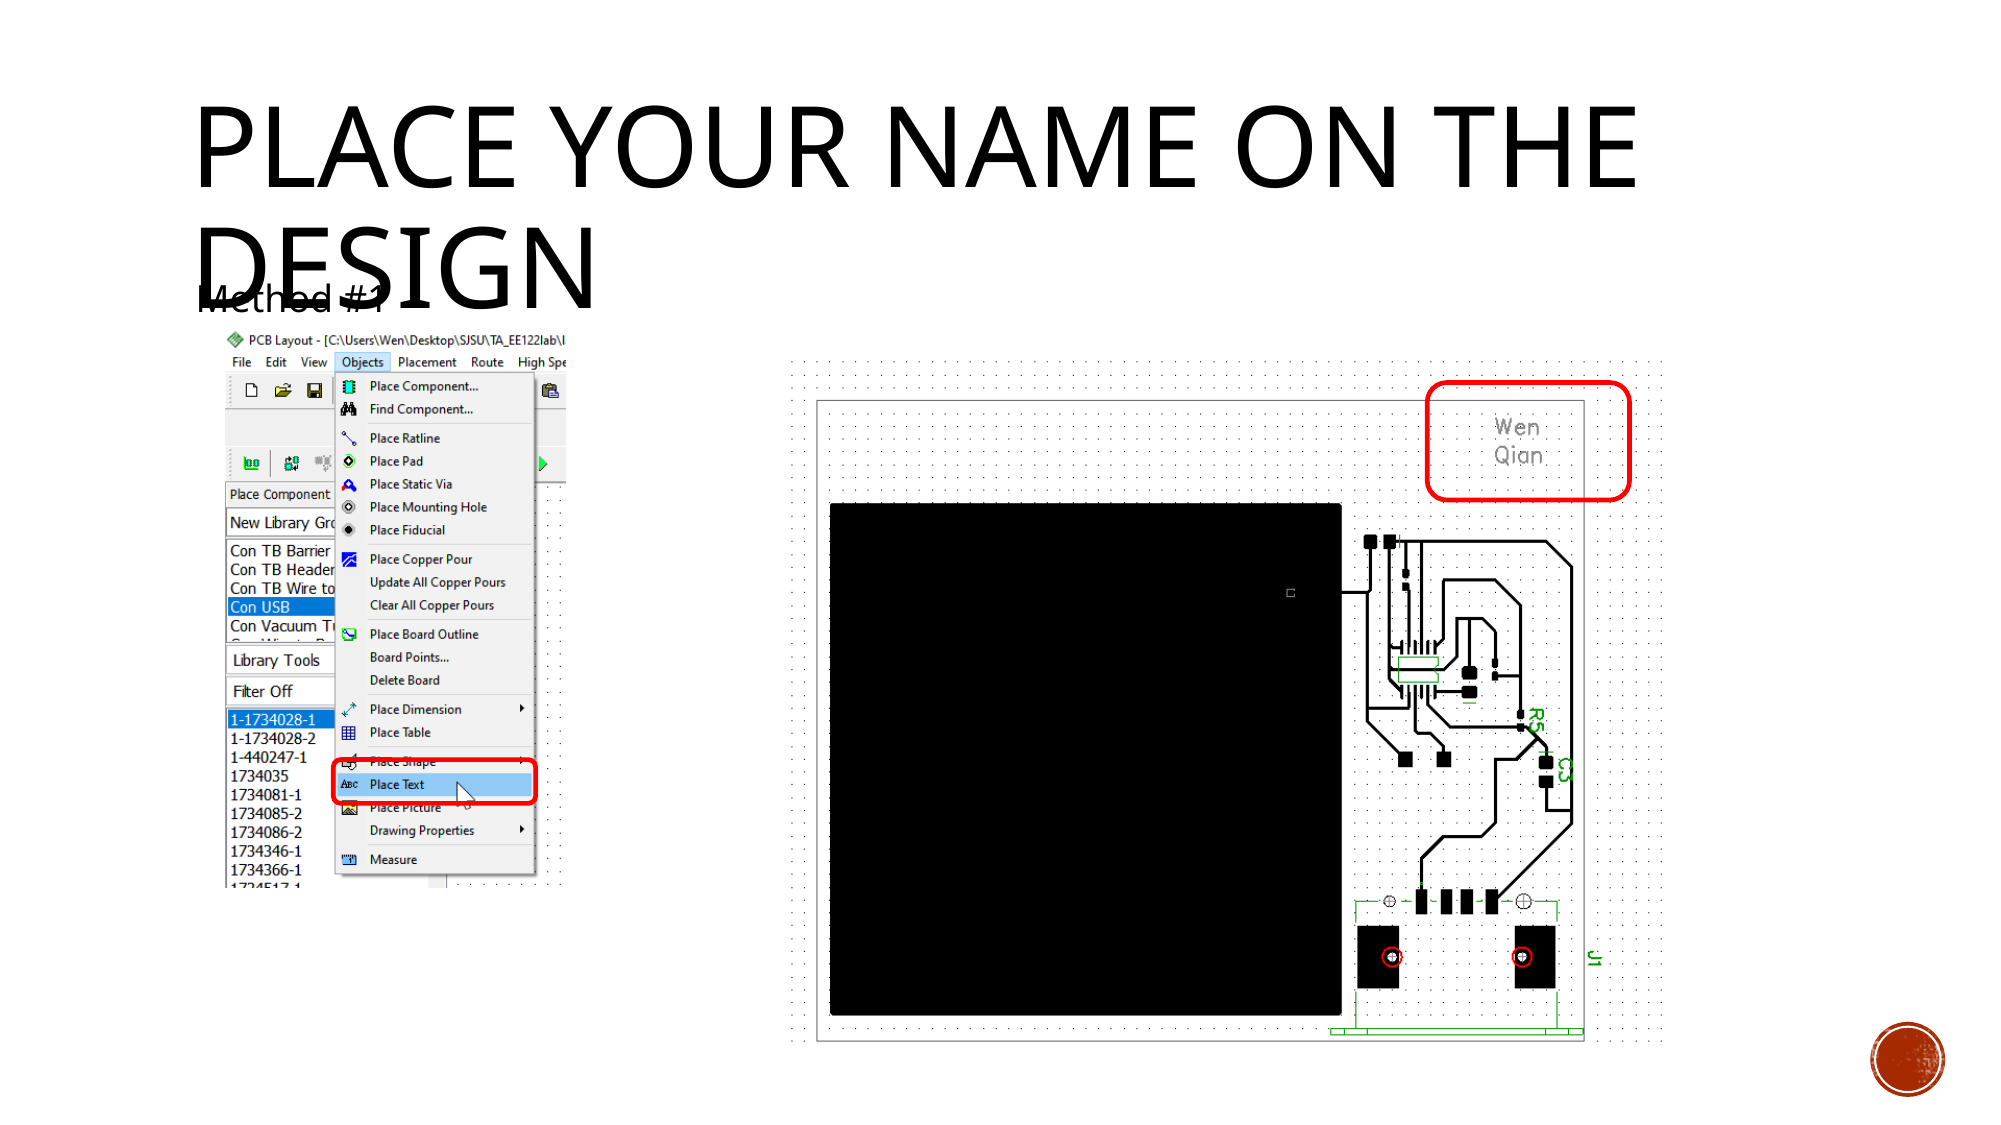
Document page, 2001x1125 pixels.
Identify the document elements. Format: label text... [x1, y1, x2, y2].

picture [225, 328, 566, 888]
text_box Method #1 [180, 267, 610, 328]
picture [780, 354, 1667, 1050]
title Place your name on the design [175, 79, 1826, 344]
